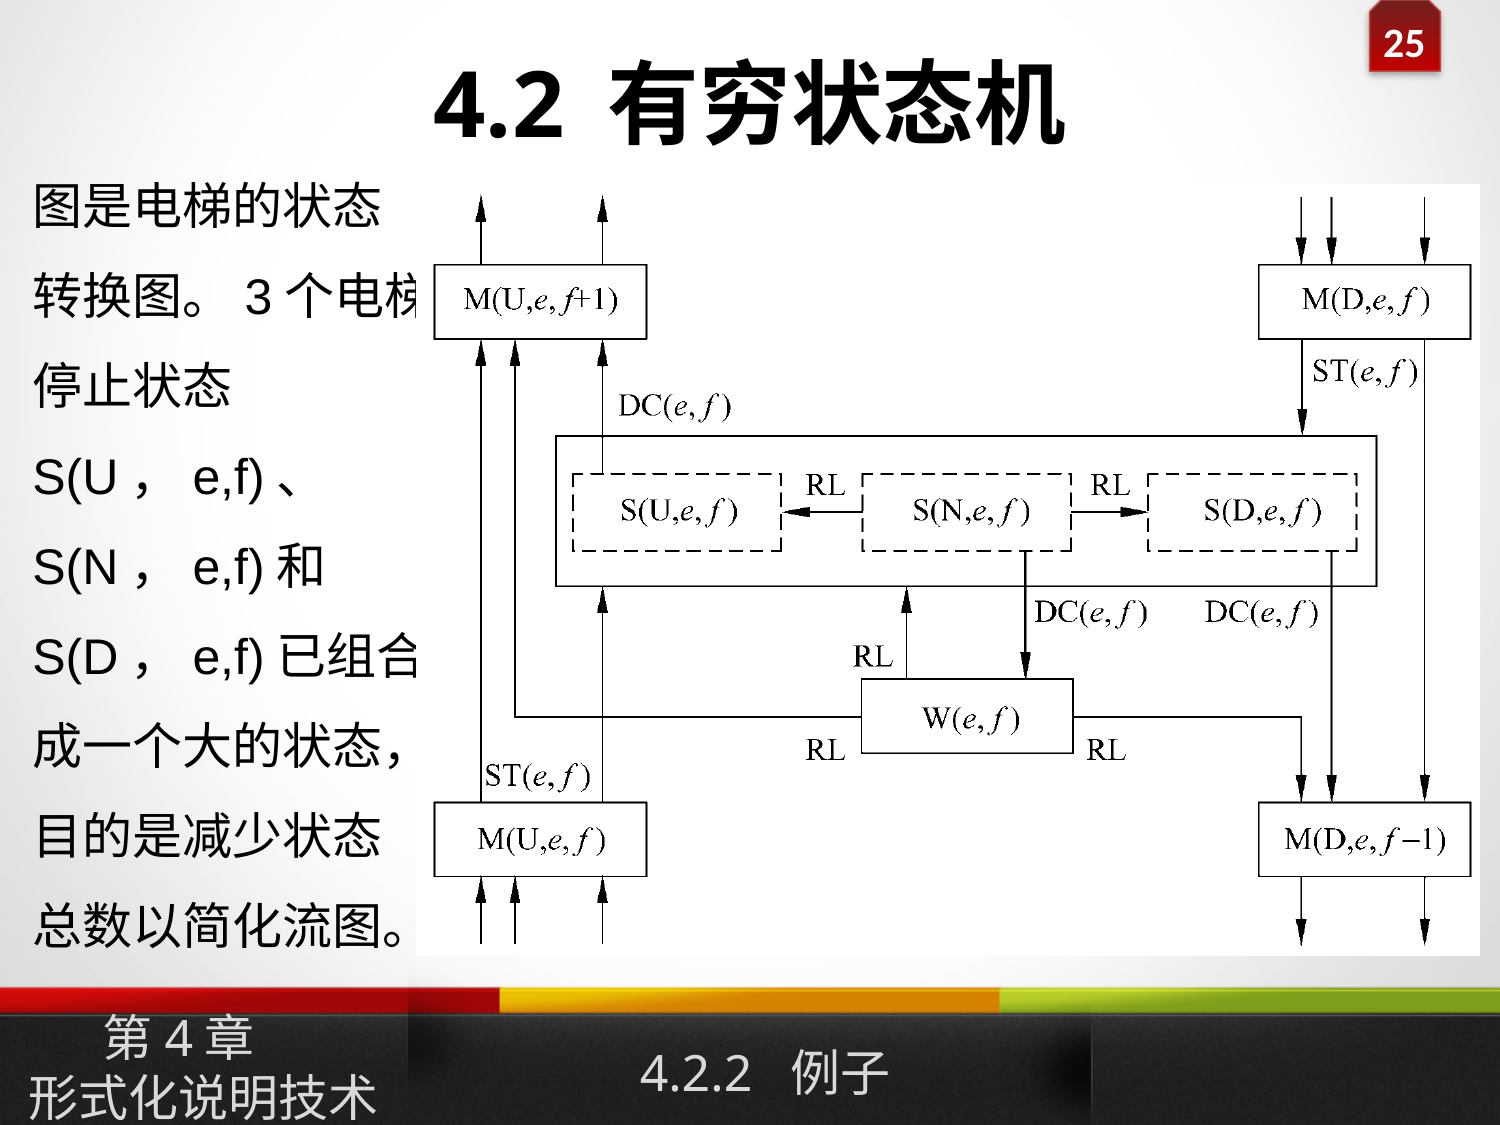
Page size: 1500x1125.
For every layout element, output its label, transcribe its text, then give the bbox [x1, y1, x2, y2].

text_box 第4章 形式化说明技术 [0, 1027, 408, 1106]
text_box 图是电梯的状态 转换图。3个电梯 停止状态 S(U，e,f)、 S(N，e,f)和 S(D，e,f)已组合 成一个大的状态， 目的是减少状态 总数以简化流图。 [17, 137, 488, 962]
text_box 4.2.2 例子 [458, 1032, 1073, 1111]
title 4.2 有穷状态机 [75, 7, 1425, 183]
picture [0, 0, 1500, 1125]
